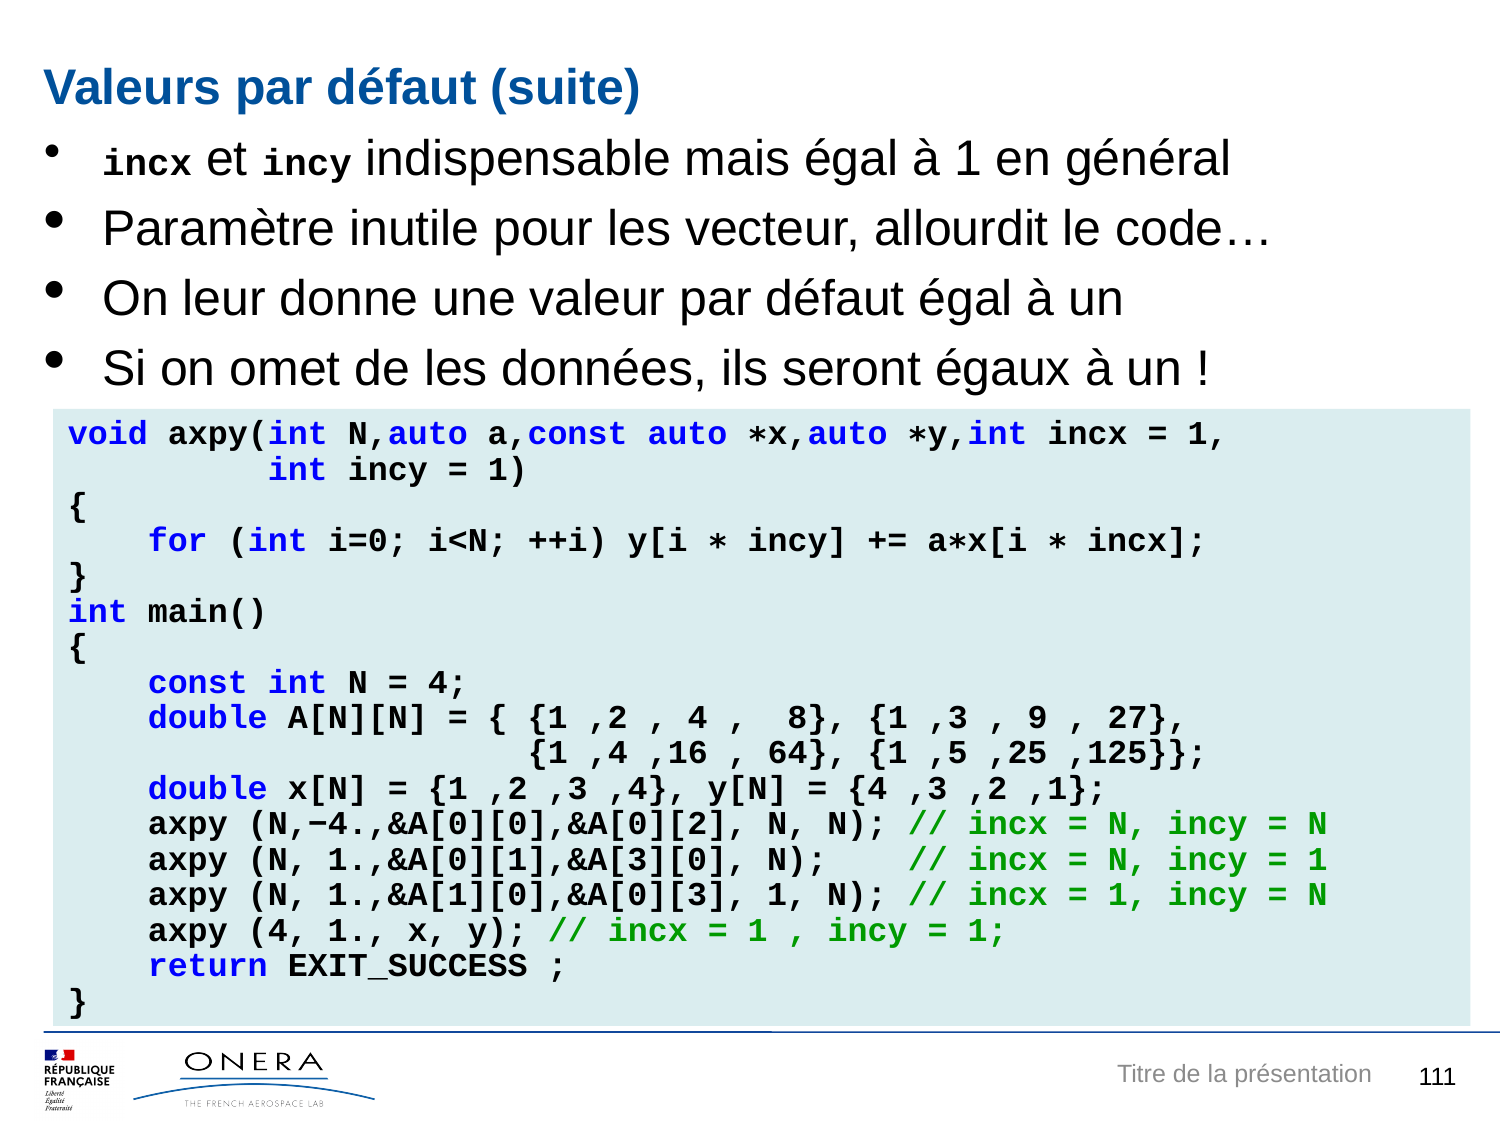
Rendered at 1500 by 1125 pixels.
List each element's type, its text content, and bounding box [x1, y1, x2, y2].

text_box Valeurs par défaut (suite) [43, 0, 1486, 169]
text_box 100 [1374, 1025, 1500, 1125]
picture [133, 1052, 375, 1107]
text_box void axpy(int N,auto a,const auto ∗x,auto ∗y,int incx = 1, int incy = 1) { for (int i=0; i<N; ++i) y[i ∗ incy] += a∗x[i ∗ incx]; } int main() { const int N = 4; double A[N][N] = { {1 ,2 , 4 , 8}, {1 ,3 , 9 , 27}, {1 ,4 ,16 , 64}, {1 ,5 ,25 ,125}}; double x[N] = {1 ,2 ,3 ,4}, y[N] = {4 ,3 ,2 ,1}; axpy (N,−4.,&A[0][0],&A[0][2], N, N); // incx = N, incy = N axpy (N, 1.,&A[0][1],&A[3][0], N); // incx = N, incy = 1 axpy (N, 1.,&A[1][0],&A[0][3], 1, N); // incx = 1, incy = N axpy (4, 1., x, y); // incx = 1 , incy = 1; return EXIT_SUCCESS ; } [53, 408, 1471, 1026]
text_box incx et incy indispensable mais égal à 1 en général Paramètre inutile pour les vecteur, allourdit le code… On leur donne une valeur par défaut égal à un Si on omet de les données, ils seront égaux à un ! [45, 125, 1321, 421]
picture [34, 1039, 125, 1121]
text_box Titre de la présentation [466, 1042, 1388, 1103]
